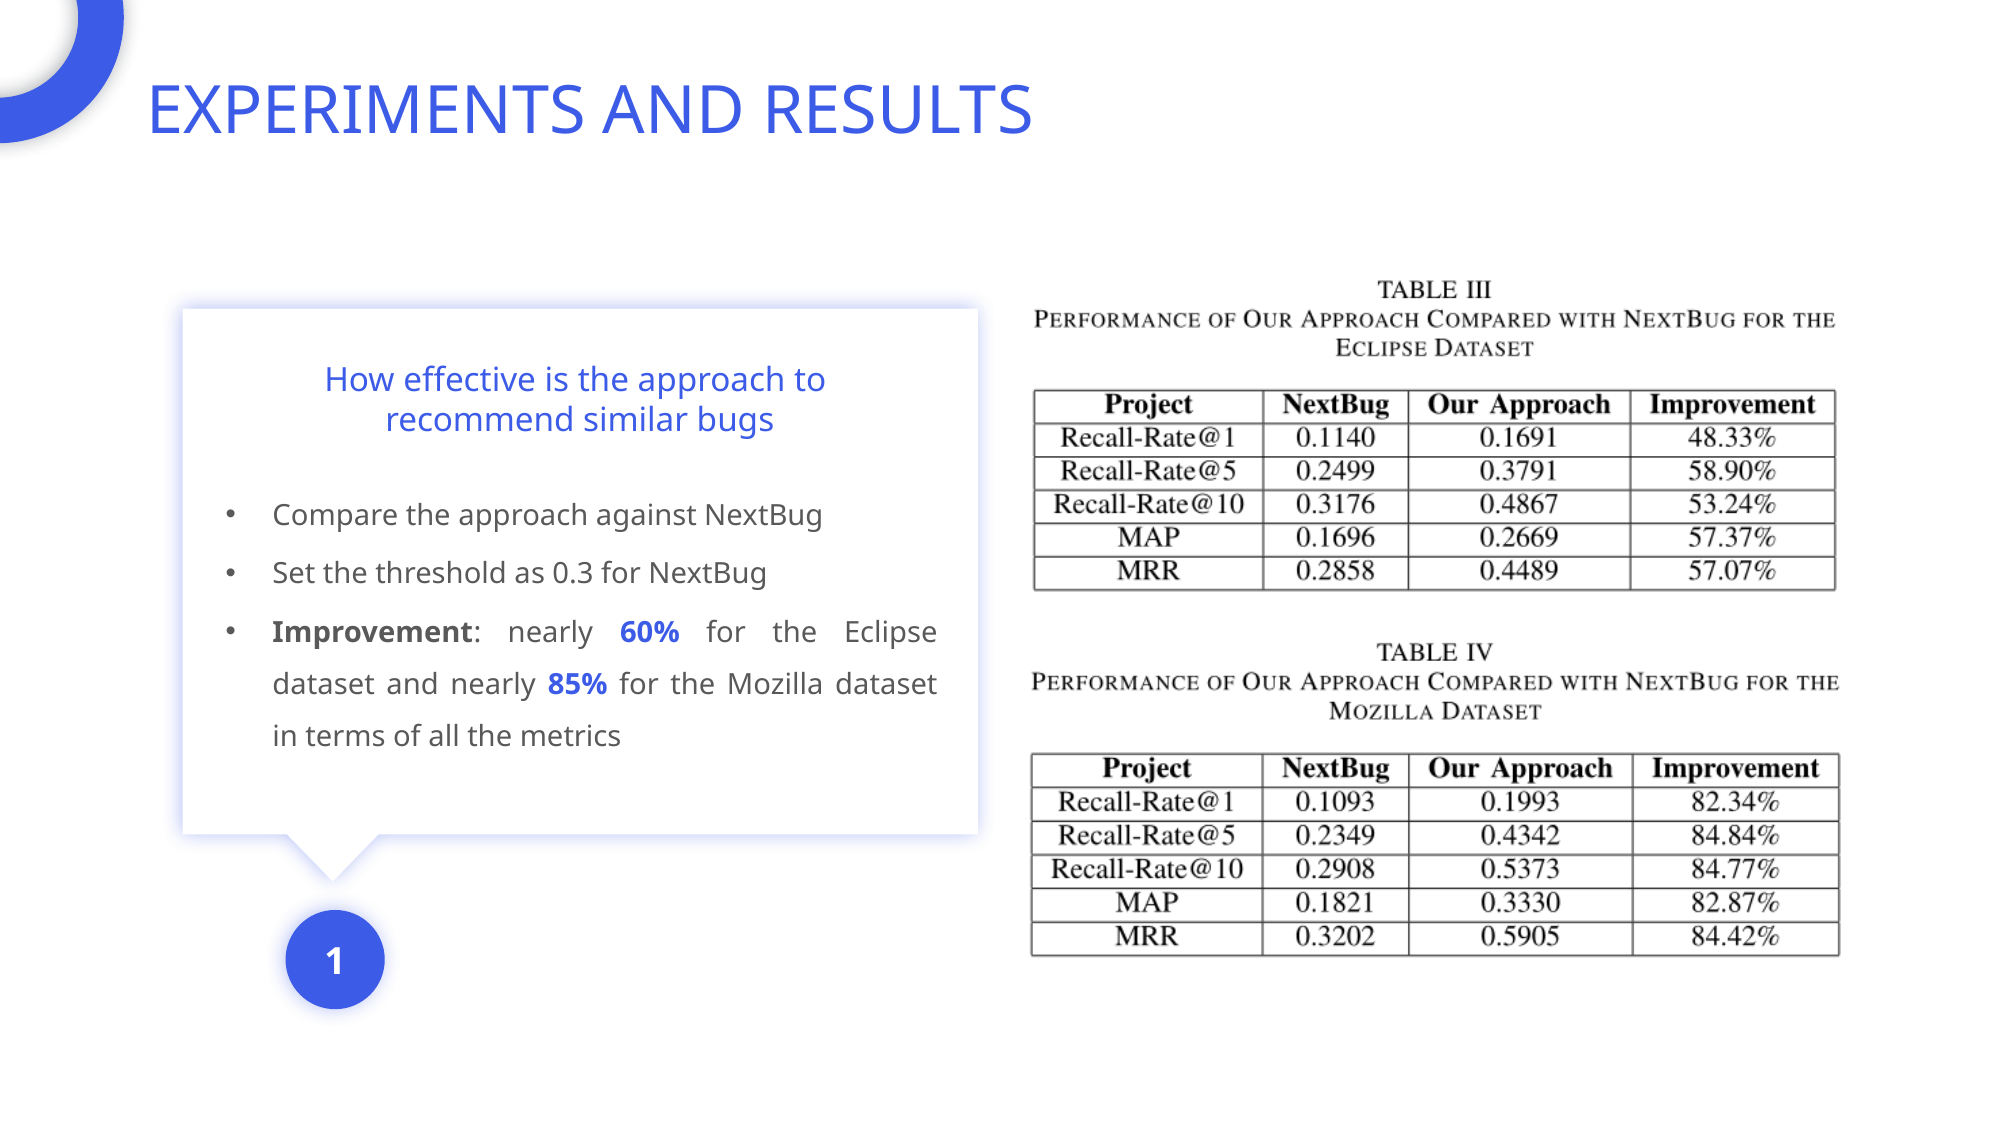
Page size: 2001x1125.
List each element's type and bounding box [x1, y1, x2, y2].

text_box [182, 308, 978, 1010]
text_box [0, 0, 1109, 156]
picture [1022, 259, 1849, 616]
picture [1022, 635, 1849, 978]
